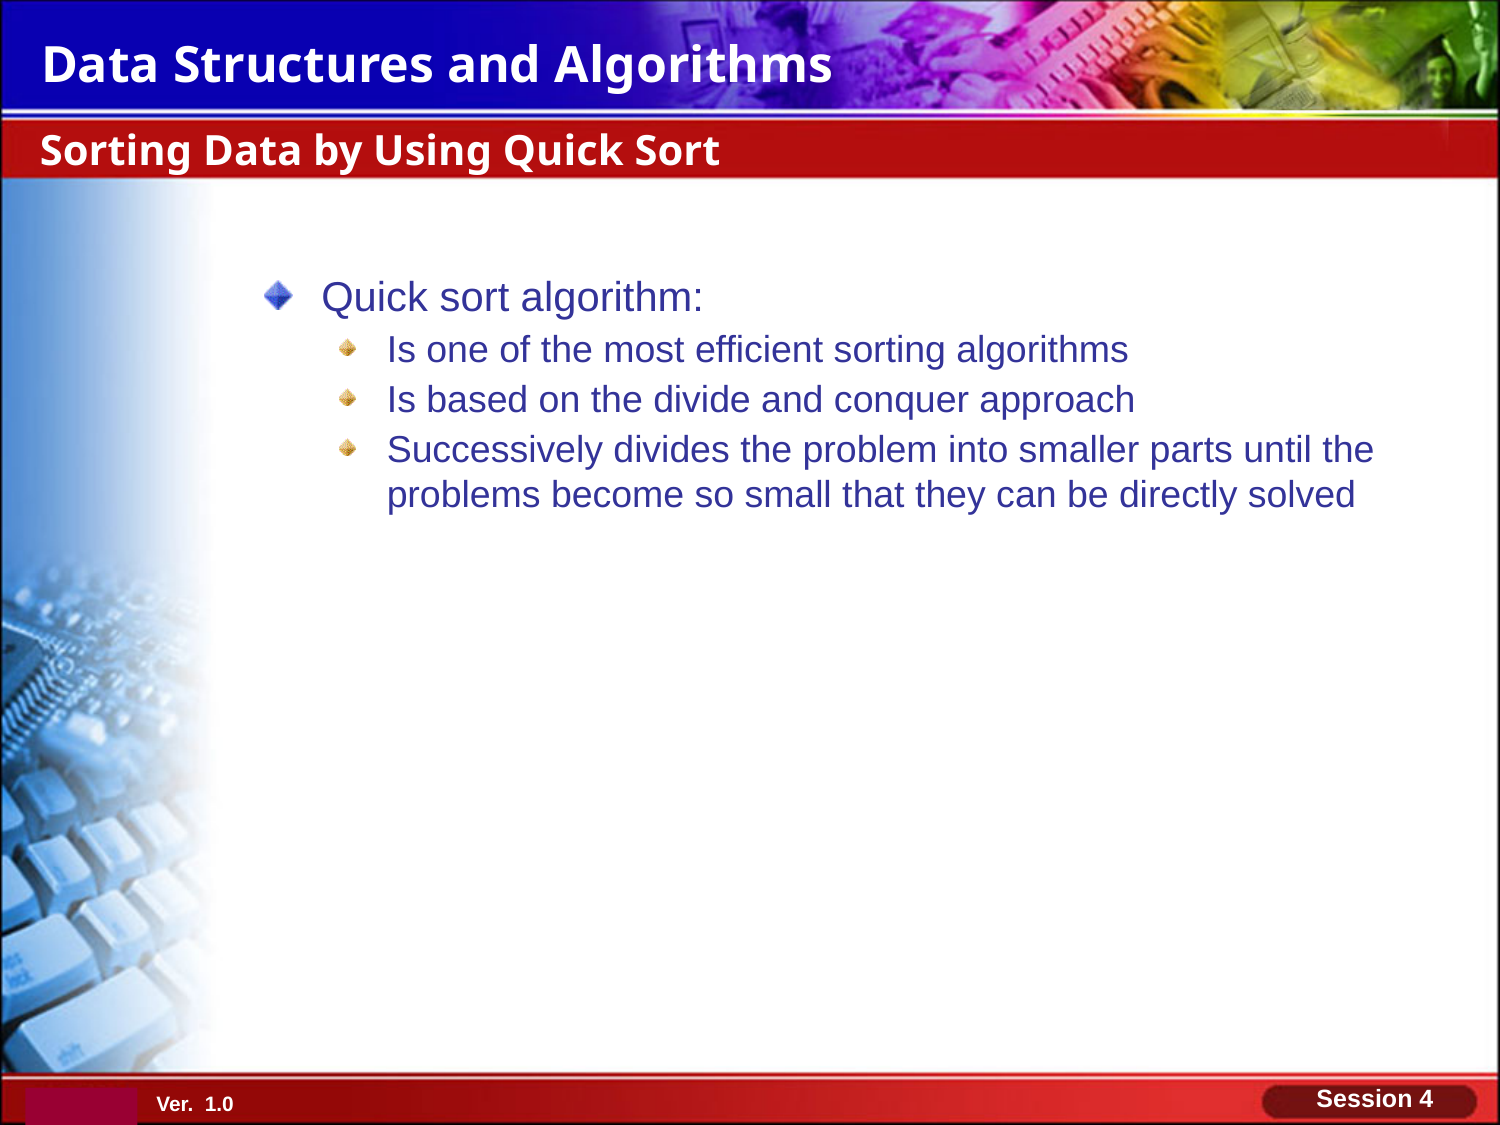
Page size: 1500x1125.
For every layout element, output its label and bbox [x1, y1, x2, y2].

text_box [25, 1087, 138, 1125]
text_box [25, 116, 1151, 182]
text_box [250, 262, 1451, 1012]
picture [0, 0, 1500, 1125]
